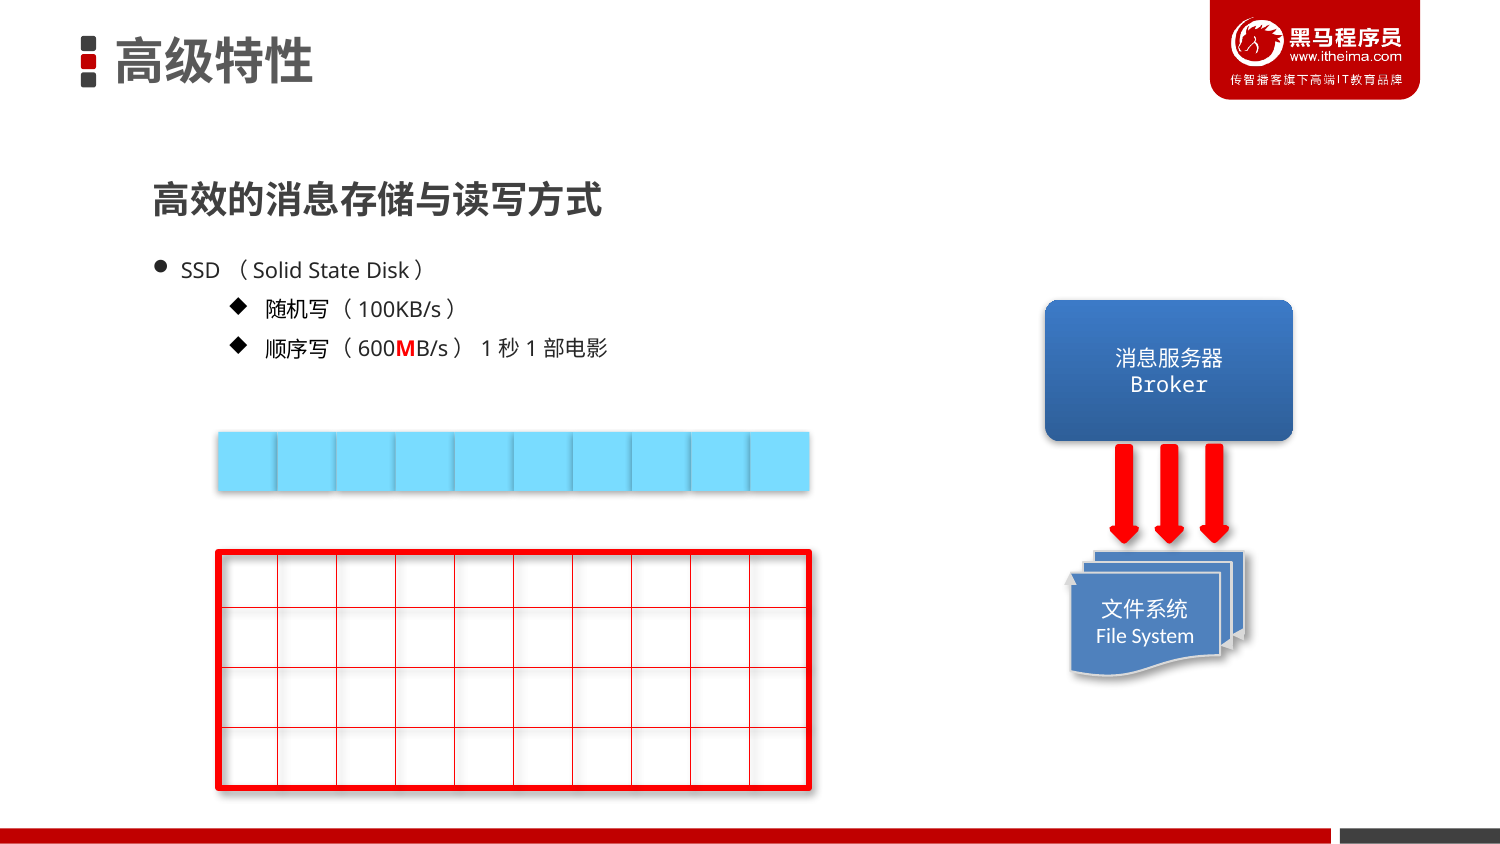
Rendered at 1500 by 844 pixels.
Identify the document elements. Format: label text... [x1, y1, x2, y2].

text_box [336, 431, 394, 492]
text_box （100KB/s） （600MB/s）1秒1部电影 [316, 275, 742, 369]
text_box 高级特性 [103, 13, 987, 114]
text_box [395, 431, 453, 492]
text_box [454, 431, 512, 492]
text_box 文件系统 File System [1064, 551, 1245, 677]
text_box [631, 431, 689, 492]
text_box SSD（Solid State Disk） 随机写 顺序写 [137, 236, 1190, 409]
text_box [277, 431, 335, 492]
text_box [572, 431, 630, 492]
text_box [513, 431, 571, 492]
text_box [750, 431, 810, 492]
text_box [1112, 446, 1227, 541]
text_box [691, 431, 749, 492]
text_box 消息服务器 Broker [1045, 299, 1294, 442]
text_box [218, 551, 810, 790]
text_box 高效的消息存储与读写方式 [137, 145, 1211, 229]
text_box [218, 431, 276, 492]
picture [1212, 8, 1421, 94]
